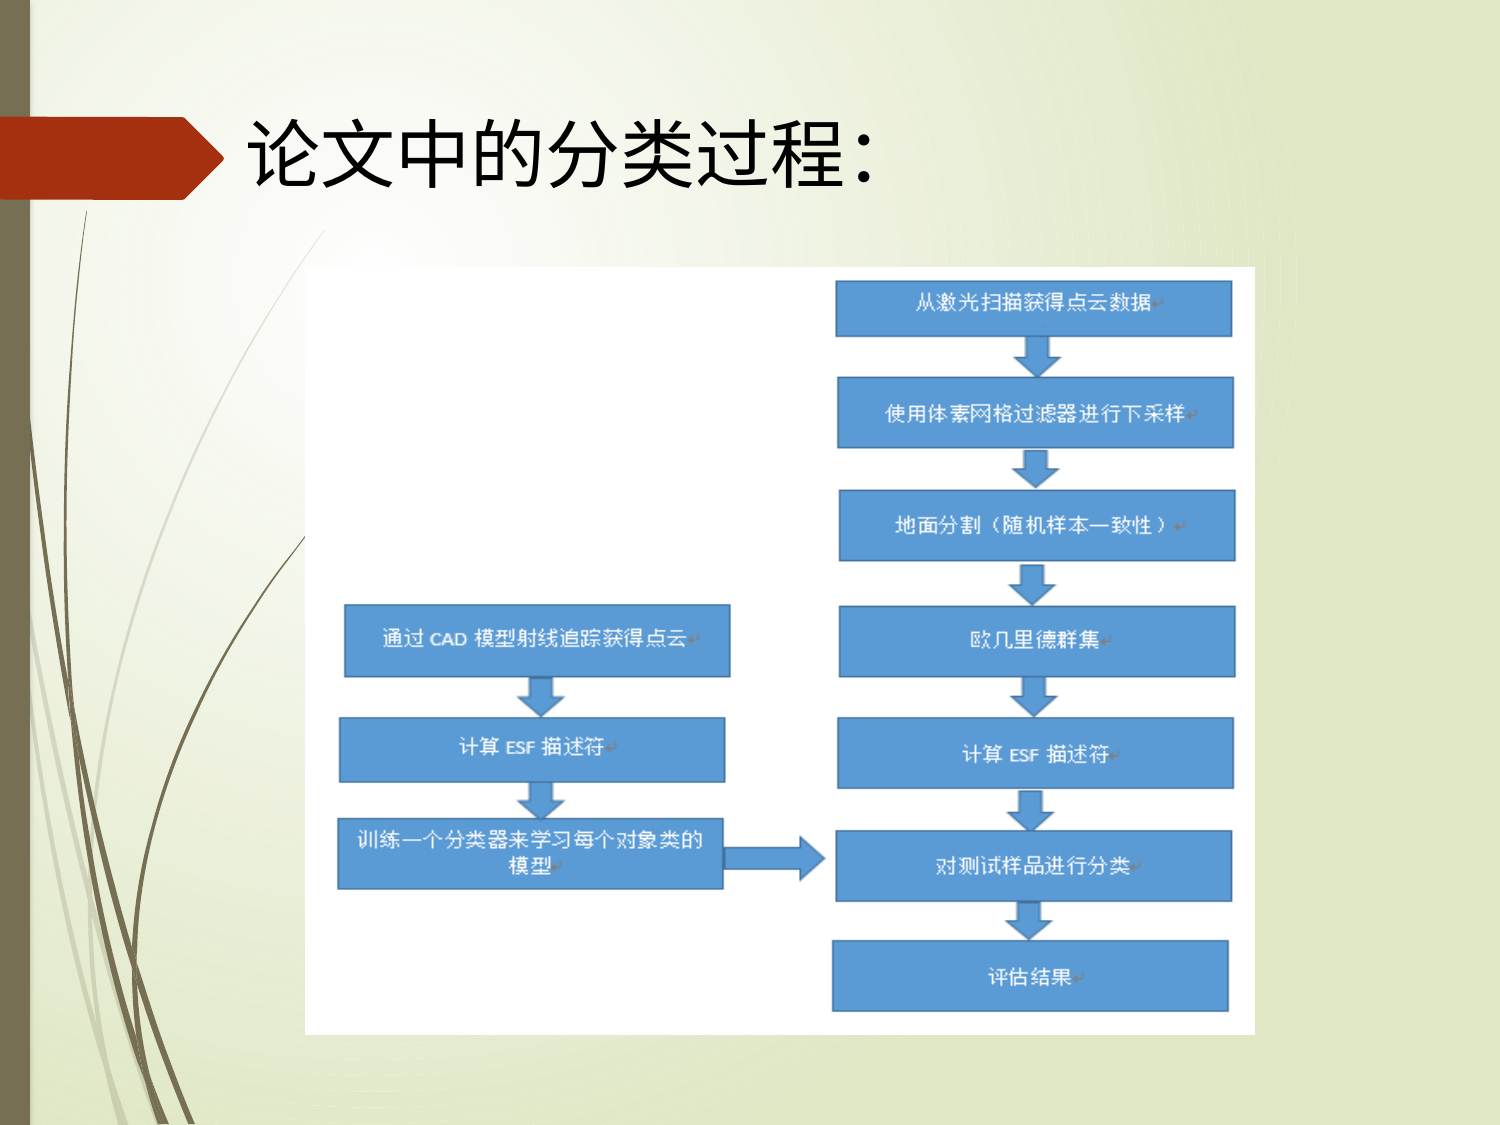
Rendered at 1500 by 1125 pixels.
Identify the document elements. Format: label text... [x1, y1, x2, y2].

picture [304, 267, 1256, 1035]
text_box 论文中的分类过程： [230, 100, 1191, 205]
